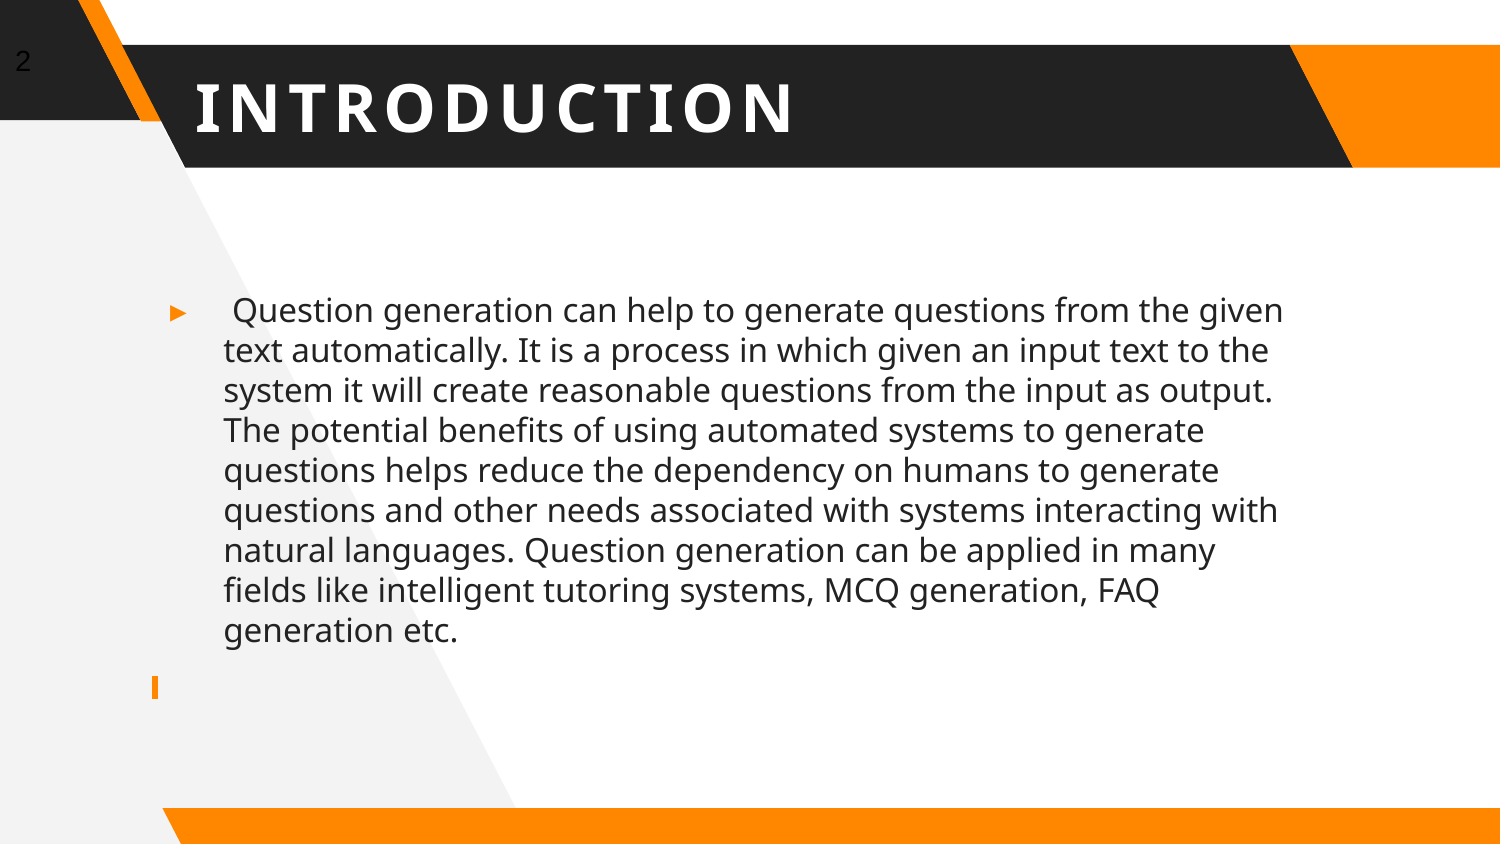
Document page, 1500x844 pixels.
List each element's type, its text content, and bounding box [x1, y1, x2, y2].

slide_number 2 [0, 0, 98, 121]
list Question generation can help to generate questions from the given text automatically. It is a process in which given an input text to the system it will create reasonable questions from the input as output. The potential benefits of using automated systems to generate questions helps reduce the dependency on humans to generate questions and other needs associated with systems interacting with natural languages. Question generation can be applied in many fields like intelligent tutoring systems, MCQ generation, FAQ generation etc. [137, 234, 1317, 787]
title INTRODUCTION [180, 44, 1424, 168]
